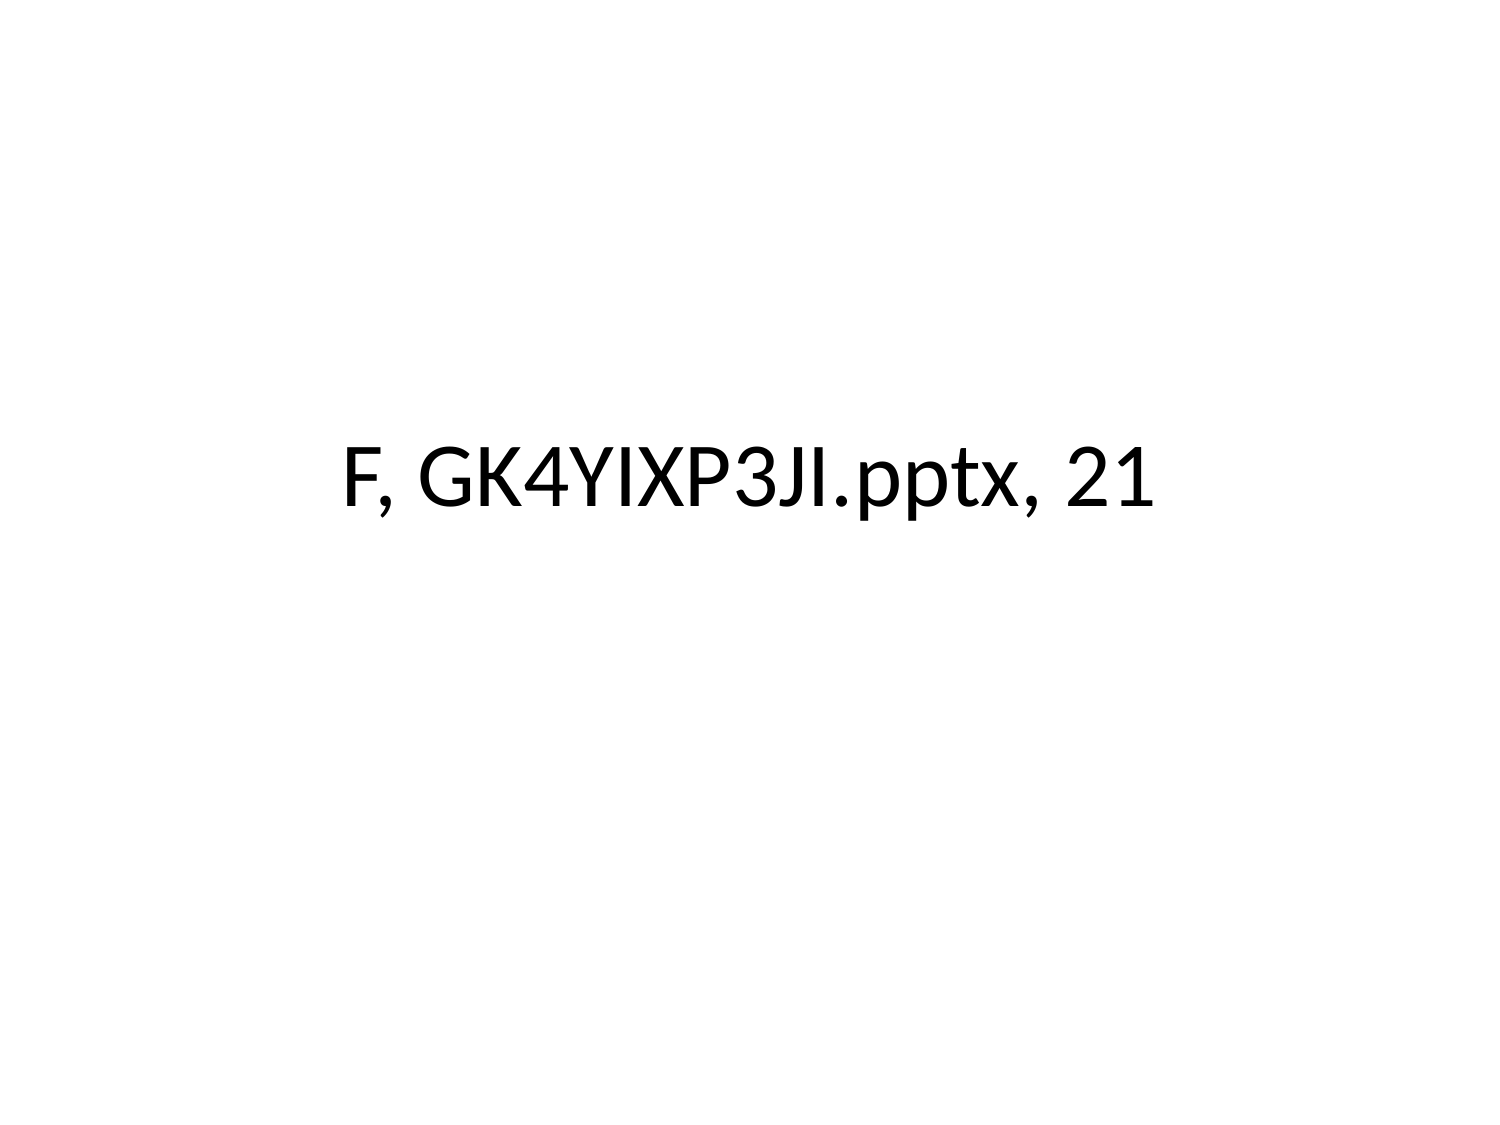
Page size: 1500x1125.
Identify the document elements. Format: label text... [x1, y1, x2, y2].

title F, GK4YIXP3JI.pptx, 21 [112, 349, 1388, 591]
